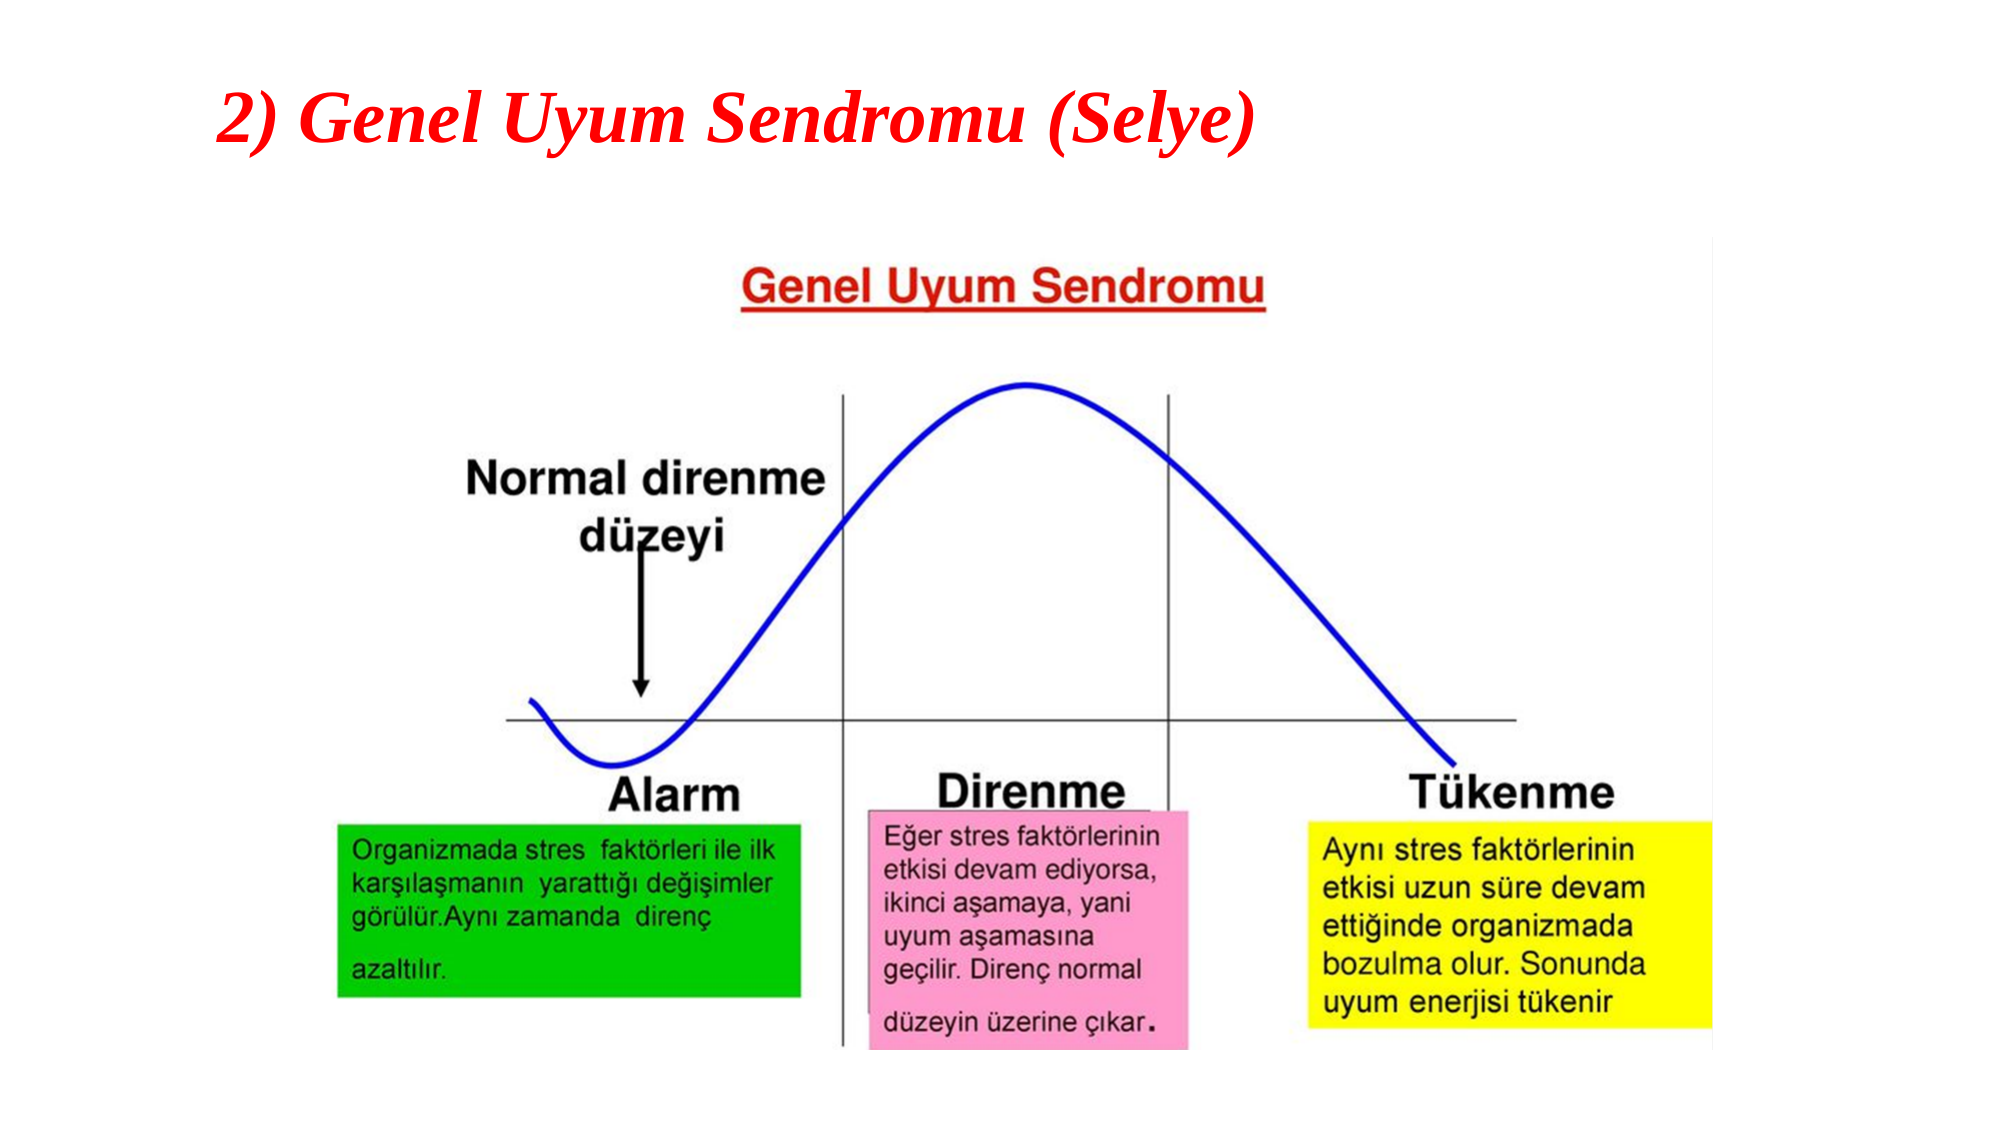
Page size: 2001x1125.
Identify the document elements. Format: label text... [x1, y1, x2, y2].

title 2) Genel Uyum Sendromu (Selye) [217, 67, 1783, 159]
picture [324, 237, 1713, 1051]
